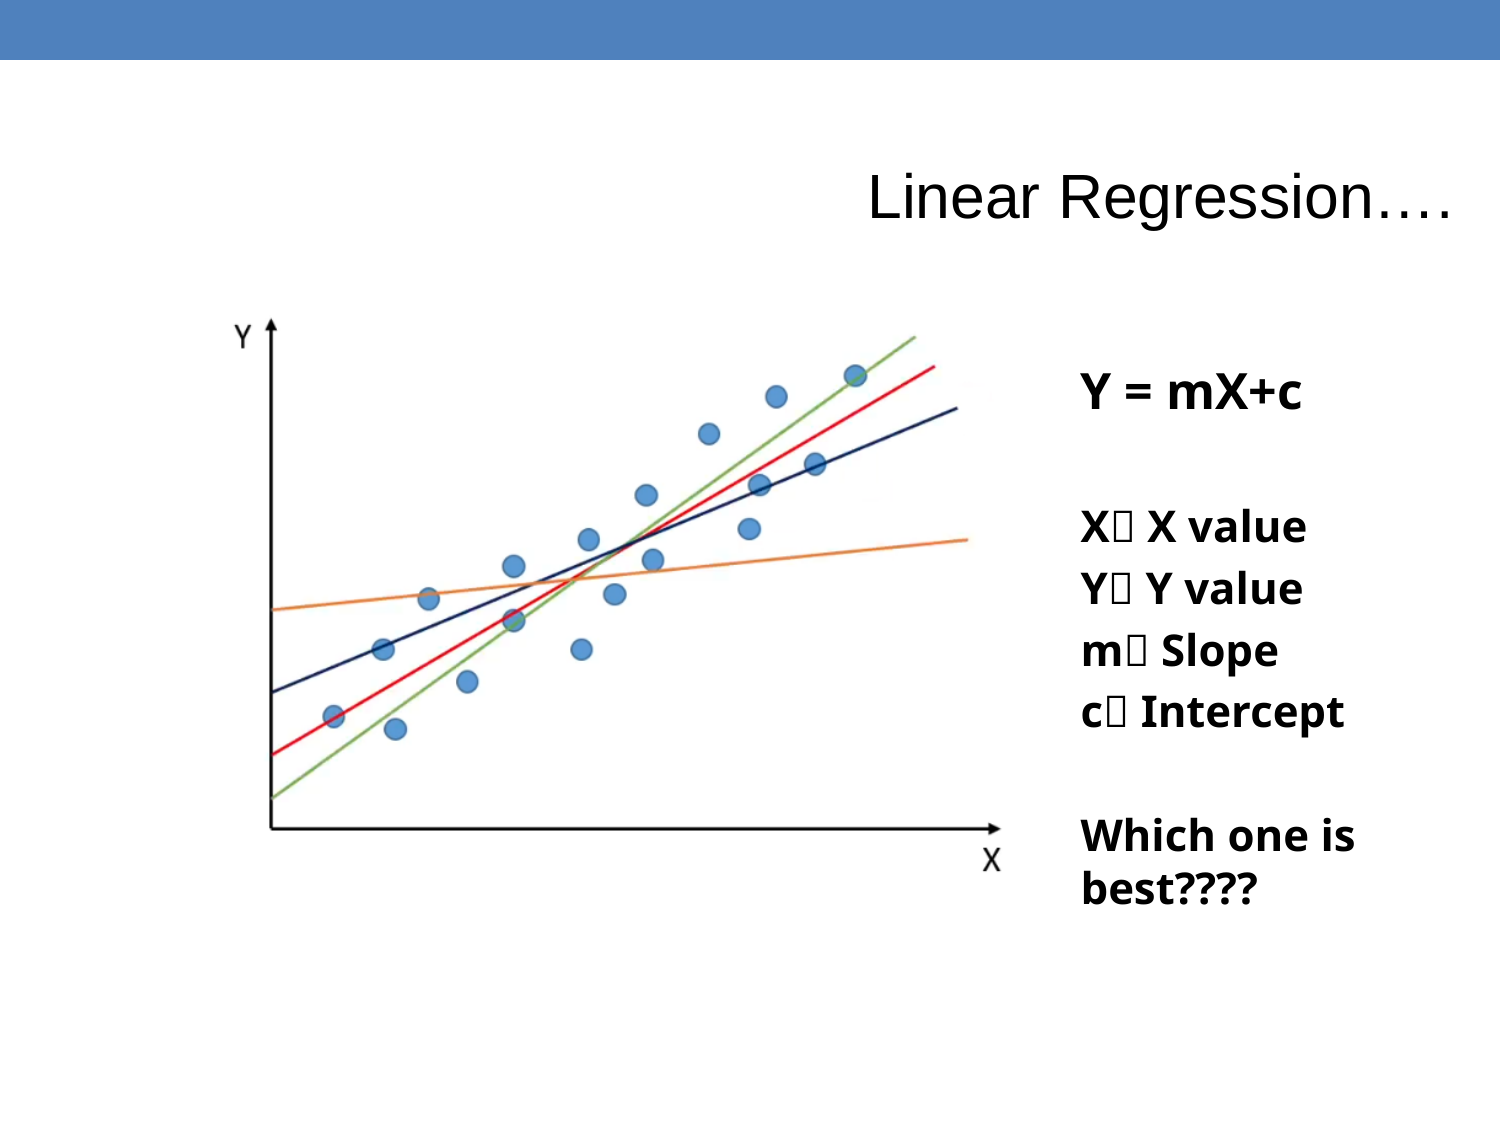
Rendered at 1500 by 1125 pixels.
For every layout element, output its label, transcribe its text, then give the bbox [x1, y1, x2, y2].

picture [213, 287, 1037, 886]
text_box Y = mX+c X X value Y Y value m Slope c Intercept Which one is best???? [1022, 358, 1462, 913]
text_box Linear Regression…. [0, 140, 1500, 248]
